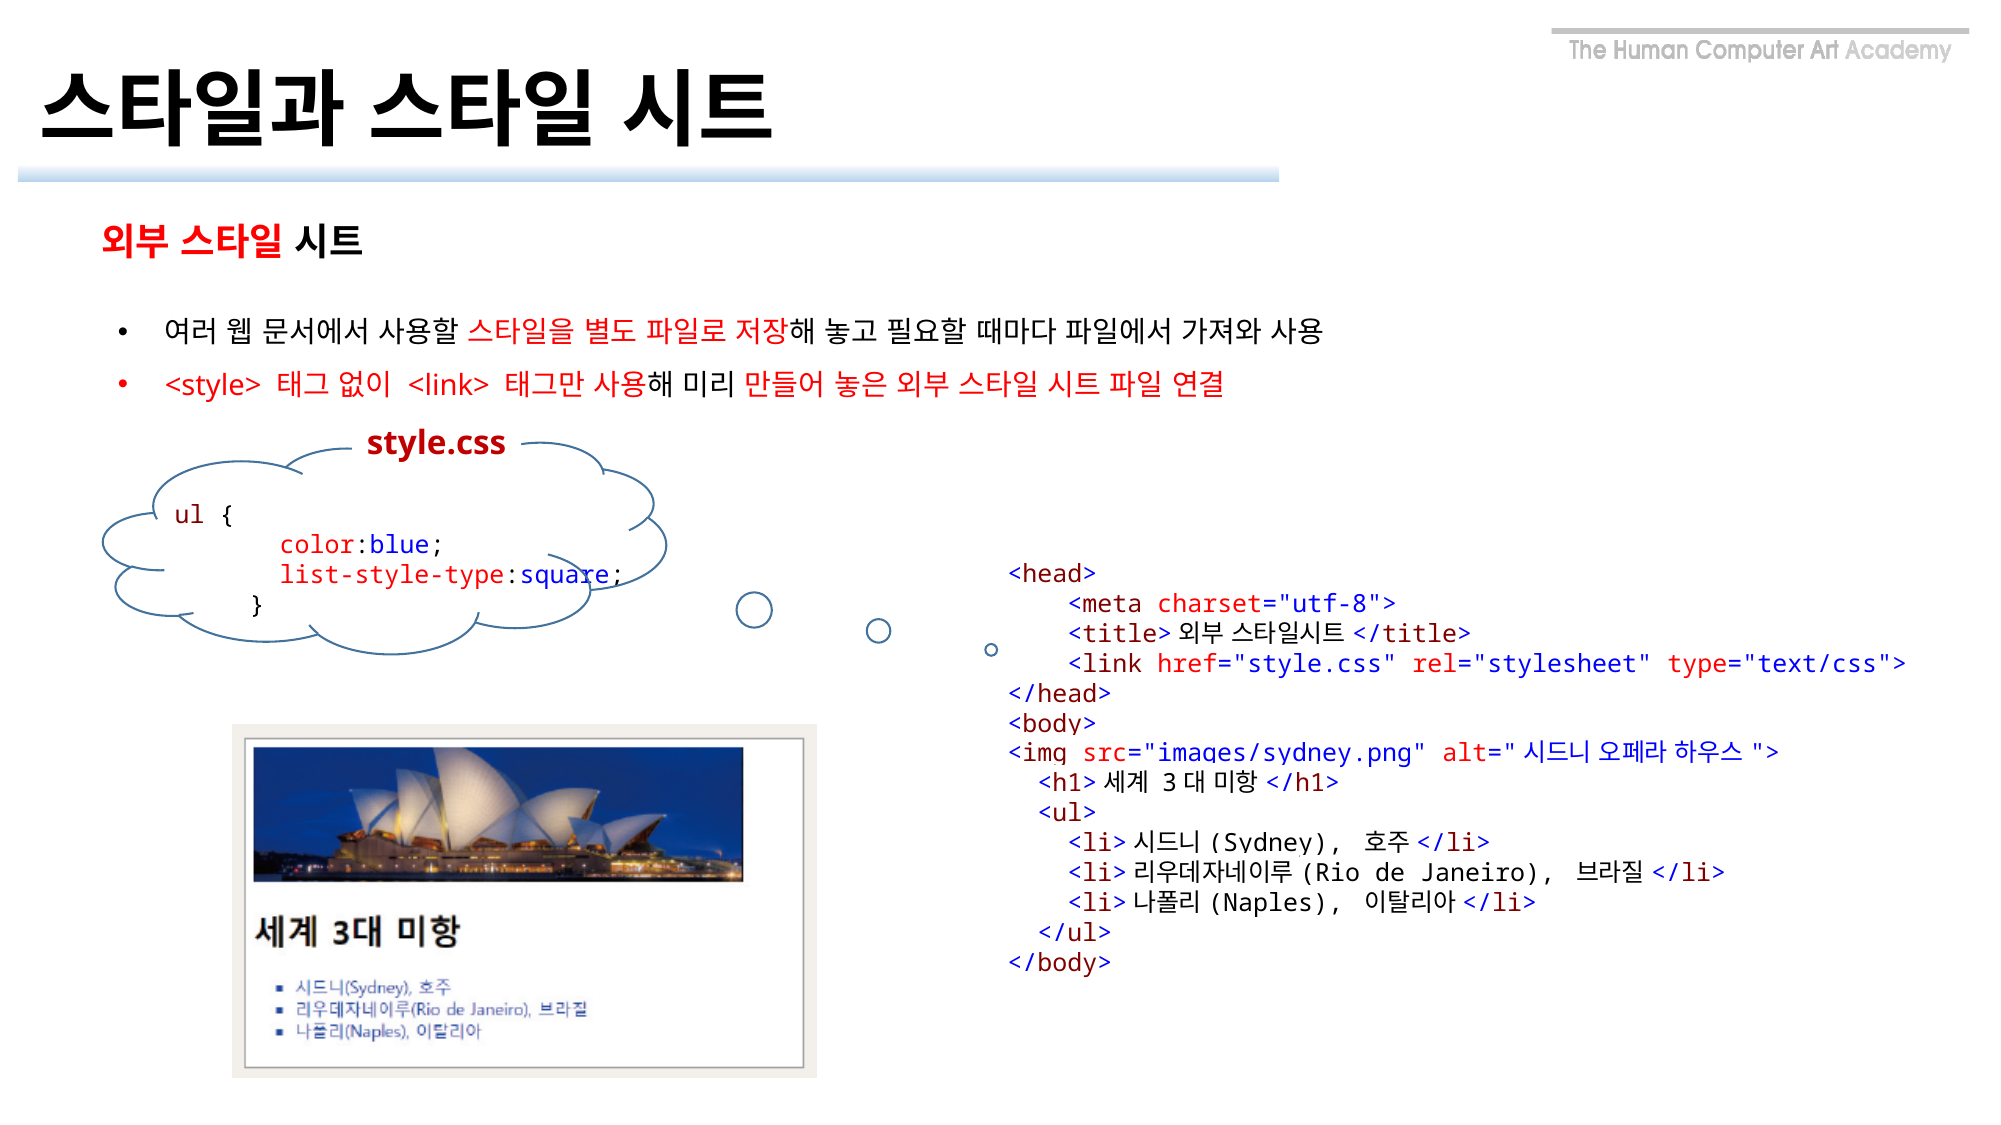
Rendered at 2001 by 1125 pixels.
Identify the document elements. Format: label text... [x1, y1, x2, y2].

text_box [101, 441, 668, 656]
picture [232, 724, 817, 1078]
text_box 여러 웹 문서에서 사용할 스타일을 별도 파일로 저장해 놓고 필요할 때마다 파일에서 가져와 사용 <style> 태그 없이 <link> 태그만 사용해 미리 만들어 놓은 외부 스타일 시트 파일 연결 [103, 288, 1739, 409]
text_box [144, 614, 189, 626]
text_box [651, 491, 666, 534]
text_box style.css [352, 414, 522, 469]
text_box [865, 618, 892, 644]
text_box ul { color:blue; list-style-type:square; } [550, 556, 666, 626]
text_box [984, 642, 999, 657]
text_box <head> <meta charset="utf-8"> <title>외부 스타일시트</title> <link href="style.css" rel="stylesheet" type="text/css"> </head> <body> <img src="images/sydney.png" alt="시드니 오페라 하우스"> <h1>세계 3대 미항</h1> <ul> <li>시드니(Sydney), 호주</li> <li>리우데자네이루(Rio de Janeiro), 브라질</li> <li>나폴리(Naples), 이탈리아</li> </ul> </body> [992, 549, 1993, 984]
title 스타일과 스타일 시트 [24, 34, 1359, 191]
text_box [735, 591, 773, 629]
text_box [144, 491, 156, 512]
text_box 외부 스타일 시트 [86, 210, 599, 271]
